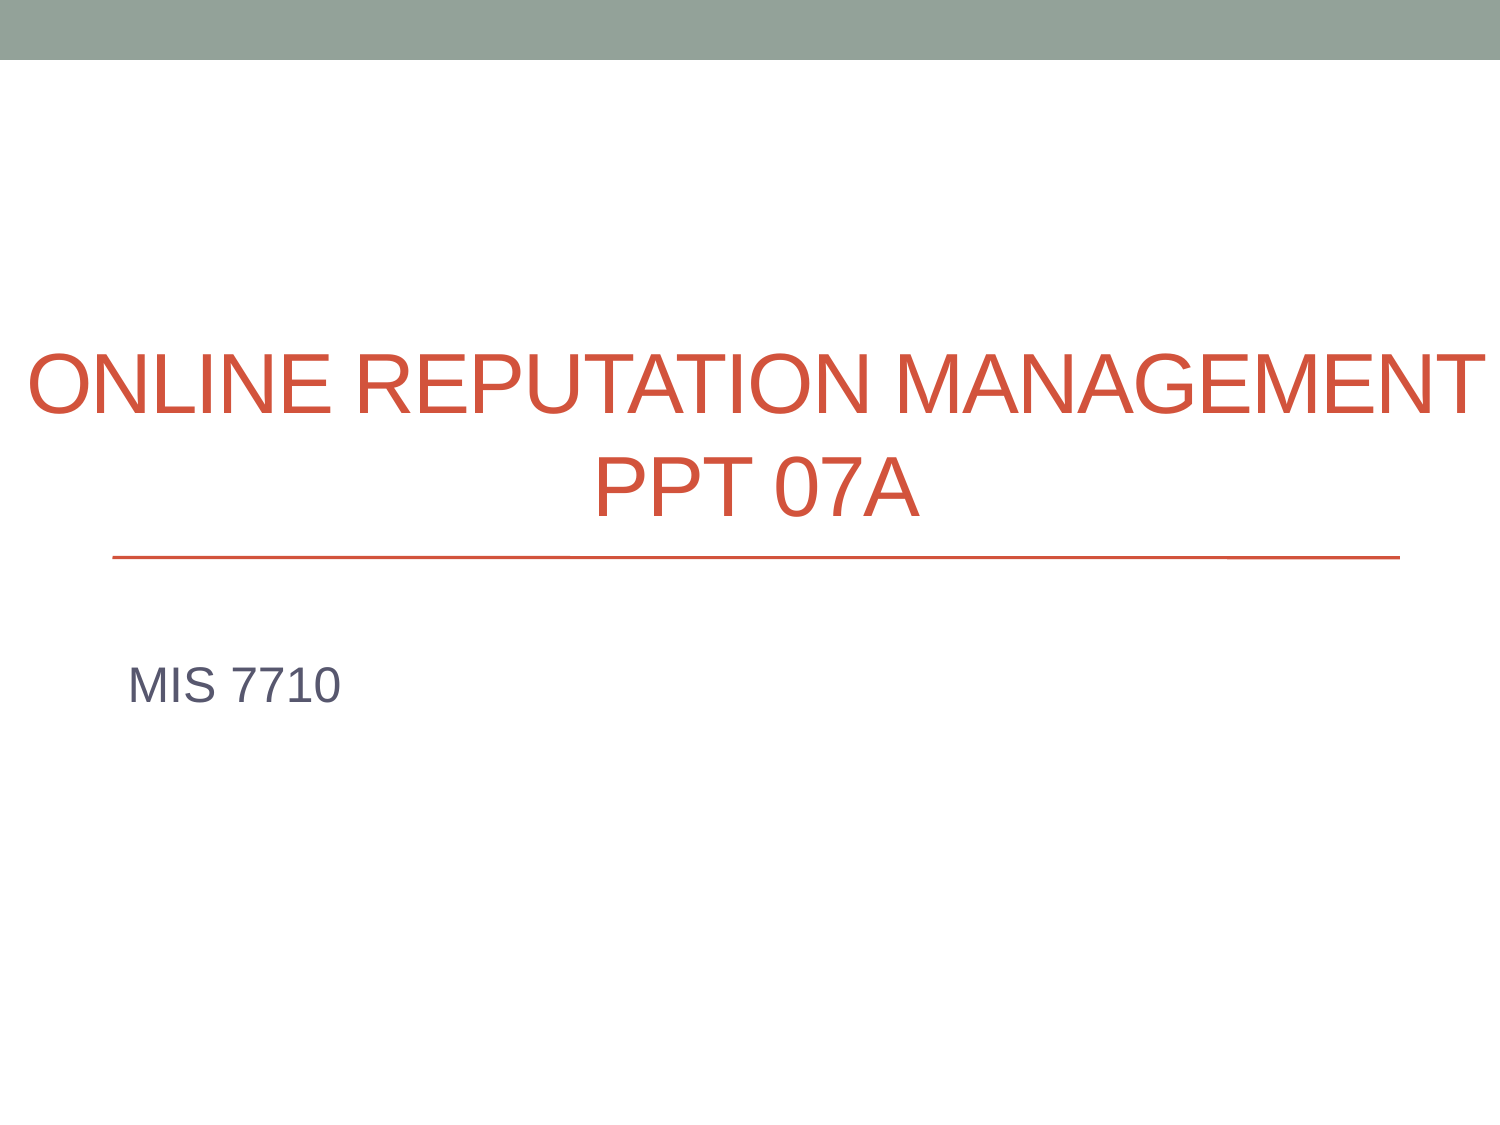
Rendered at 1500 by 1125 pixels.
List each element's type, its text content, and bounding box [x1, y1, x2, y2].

title Online Reputation Management PPT 07A [0, 224, 1500, 542]
subtitle MIS 7710 [112, 575, 1163, 863]
